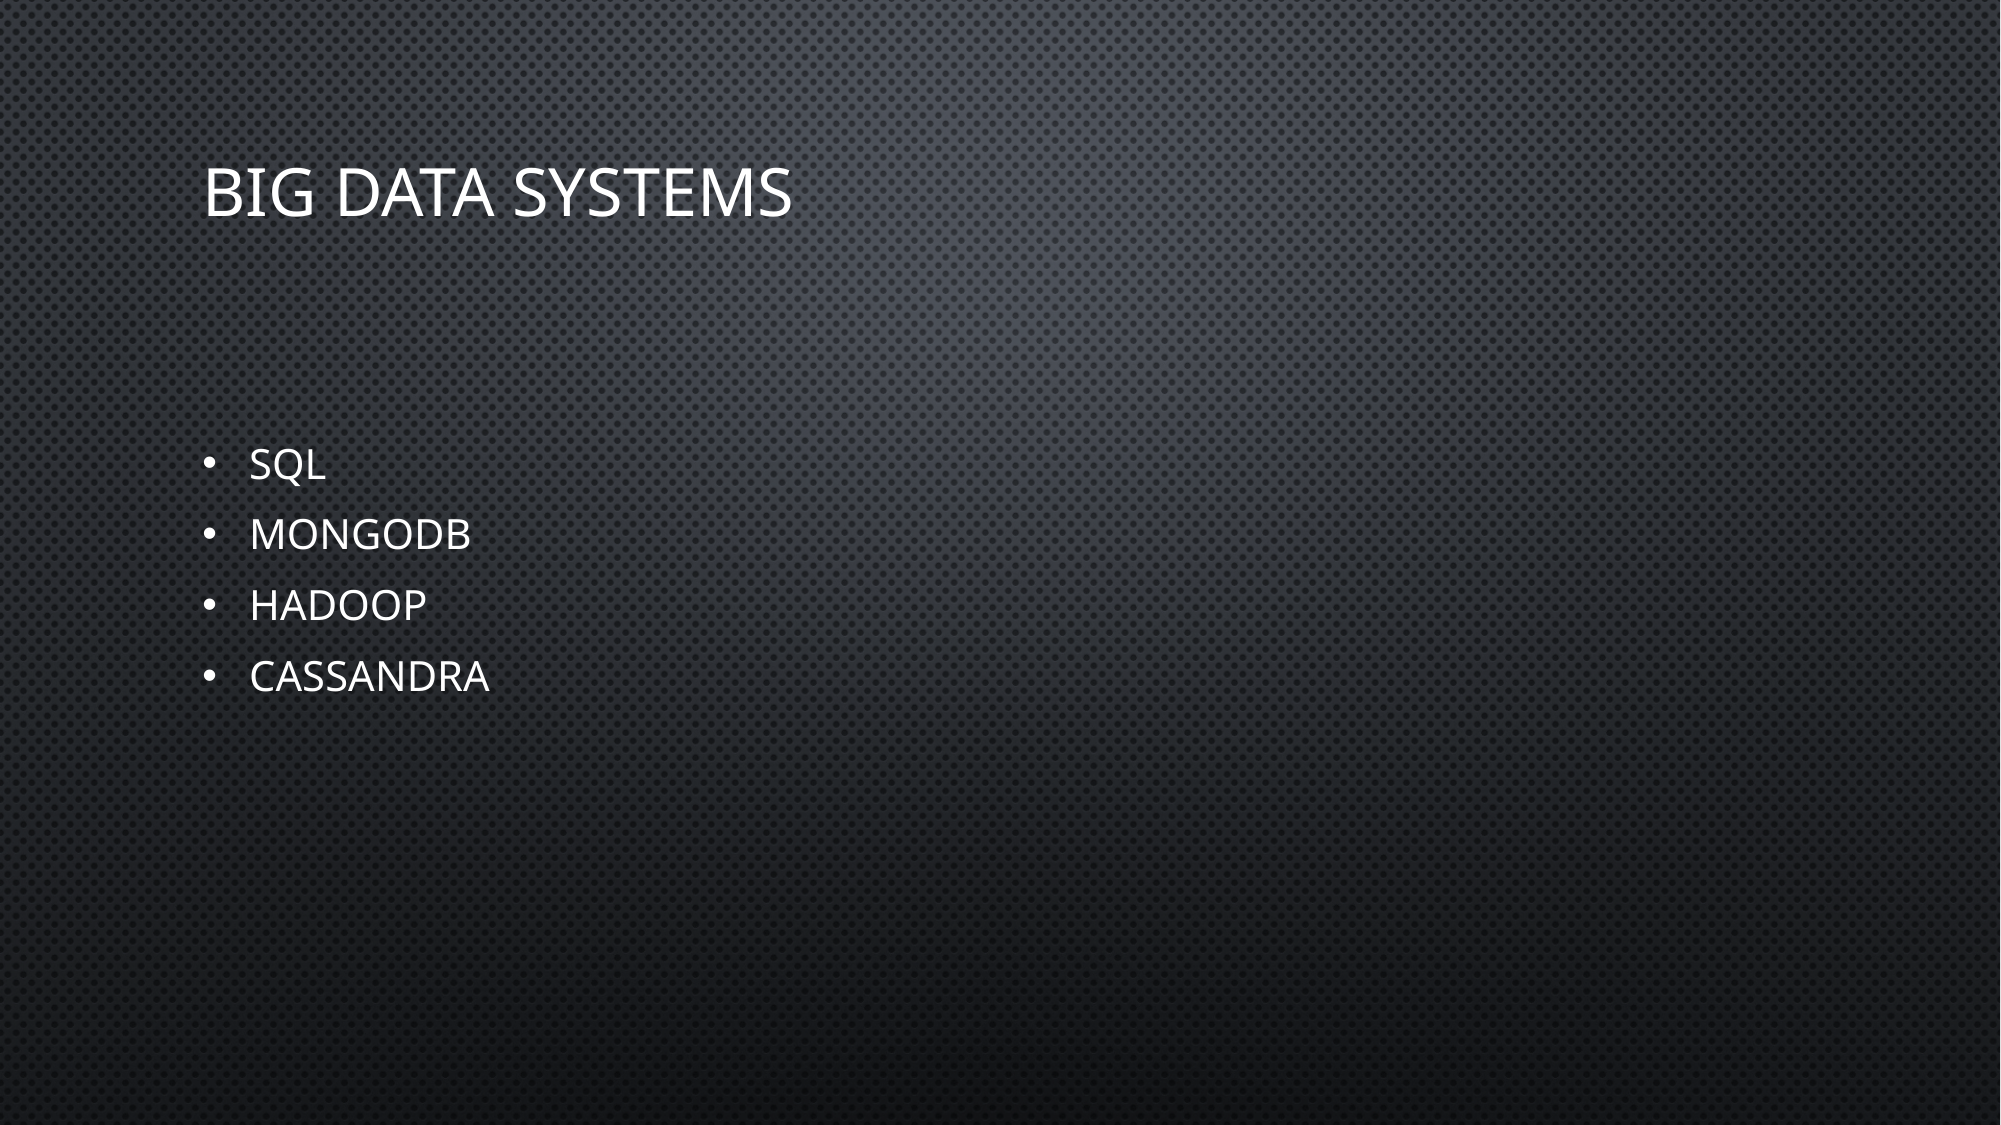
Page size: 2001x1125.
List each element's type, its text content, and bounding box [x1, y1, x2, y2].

list SQL MongoDB Hadoop Cassandra [187, 247, 1813, 962]
title Big data Systems [187, 99, 1813, 247]
